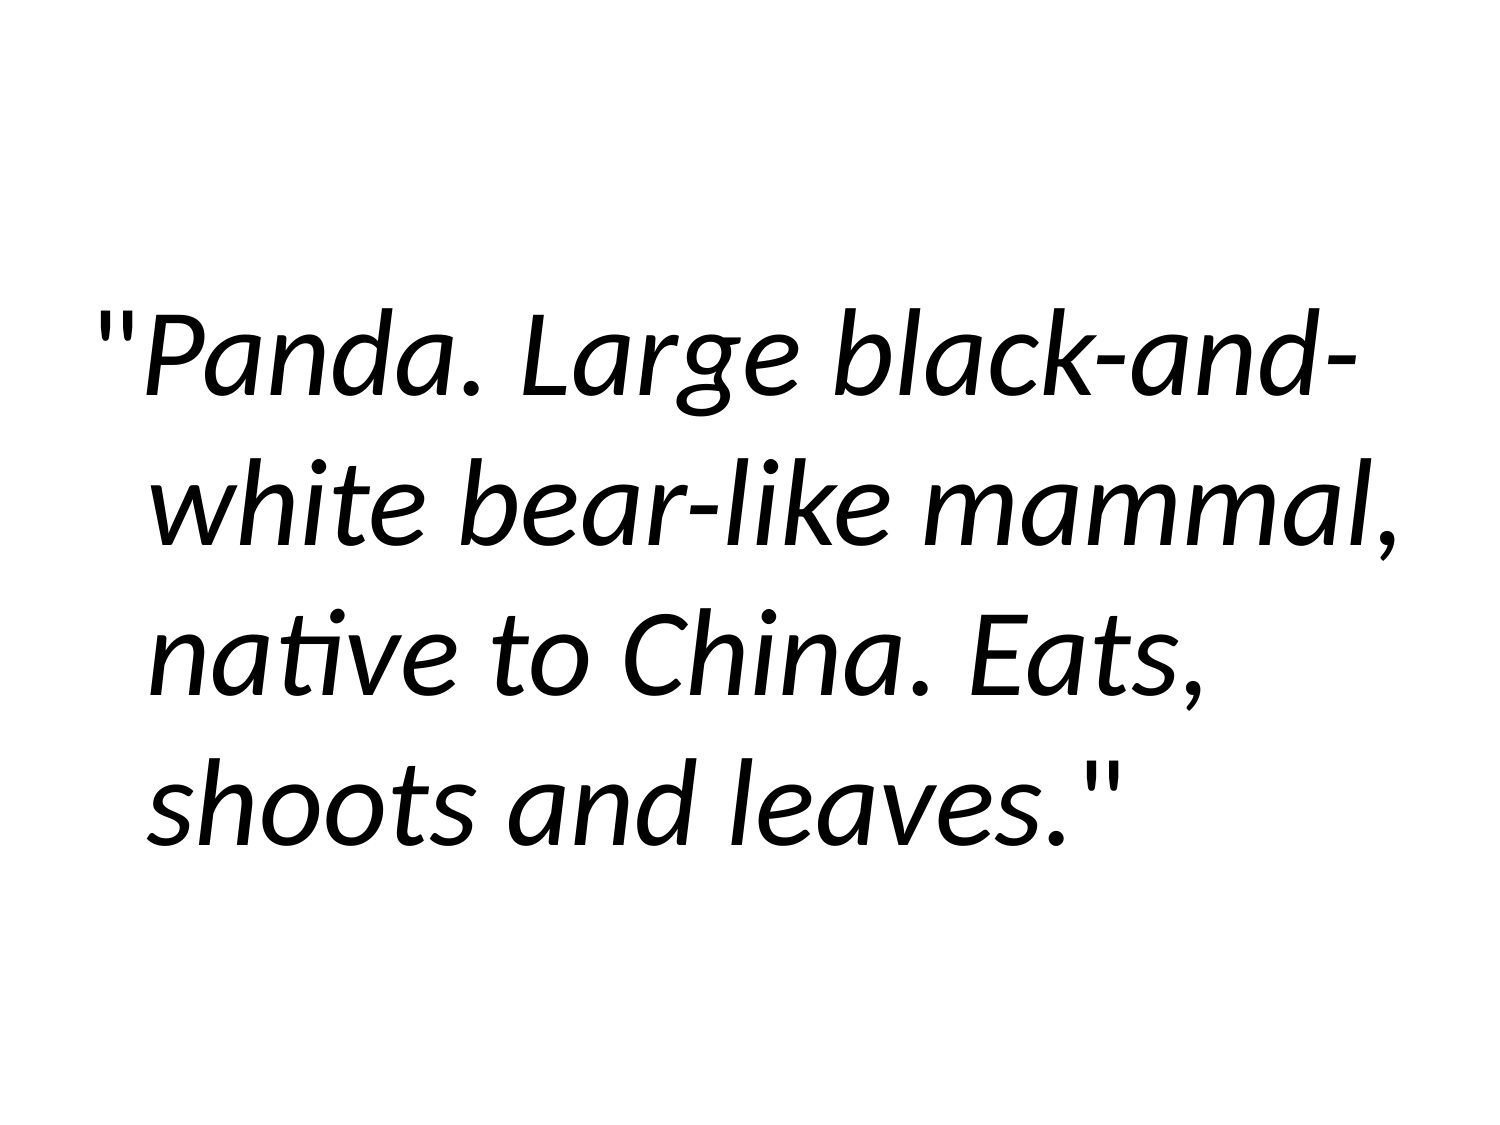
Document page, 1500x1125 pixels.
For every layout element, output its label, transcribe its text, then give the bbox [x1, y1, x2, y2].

list "Panda. Large black-and-white bear-like mammal, native to China. Eats, shoots and leaves." [75, 262, 1425, 1005]
